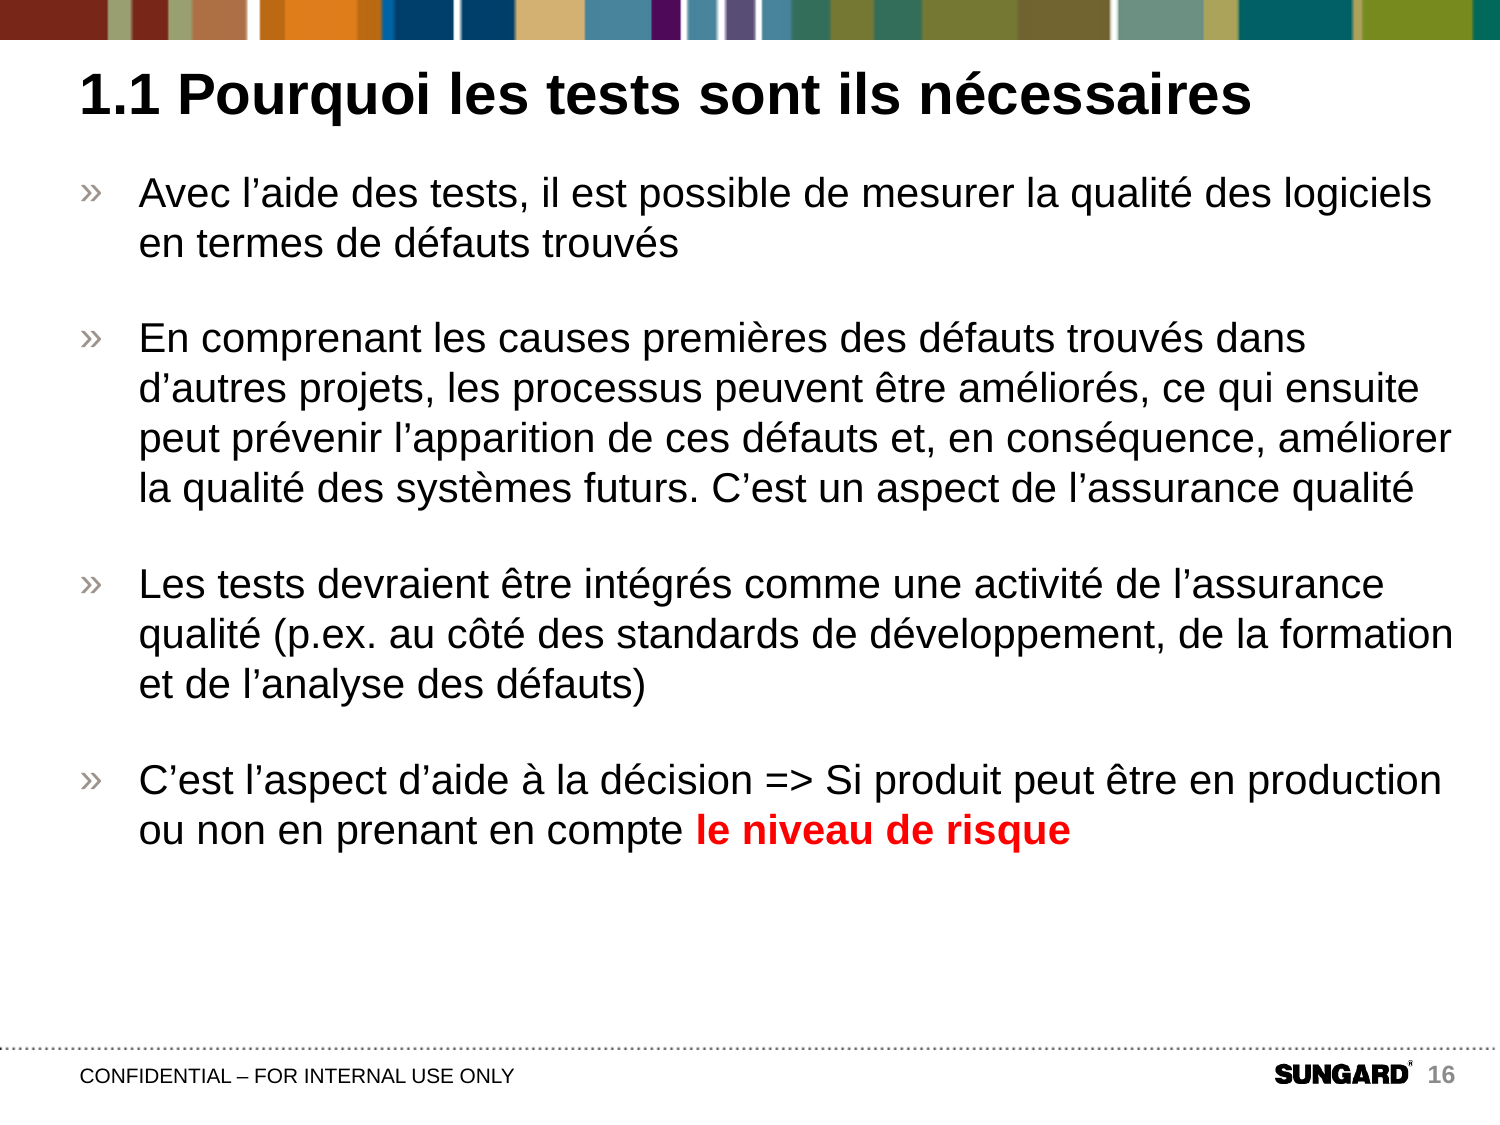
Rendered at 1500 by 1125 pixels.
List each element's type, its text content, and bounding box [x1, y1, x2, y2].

slide_number 16 [1396, 1058, 1456, 1088]
picture [0, 0, 1500, 40]
list Avec l’aide des tests, il est possible de mesurer la qualité des logiciels en termes de défauts trouvés En comprenant les causes premières des défauts trouvés dans d’autres projets, les processus peuvent être améliorés, ce qui ensuite peut prévenir l’apparition de ces défauts et, en conséquence, améliorer la qualité des systèmes futurs. C’est un aspect de l’assurance qualité Les tests devraient être intégrés comme une activité de l’assurance qualité (p.ex. au côté des standards de développement, de la formation et de l’analyse des défauts) C’est l’aspect d’aide à la décision => Si produit peut être en production ou non en prenant en compte le niveau de risque [79, 165, 1456, 1022]
title 1.1 Pourquoi les tests sont ils nécessaires [79, 55, 1456, 146]
picture [1275, 1060, 1396, 1084]
picture [0, 1043, 1500, 1050]
